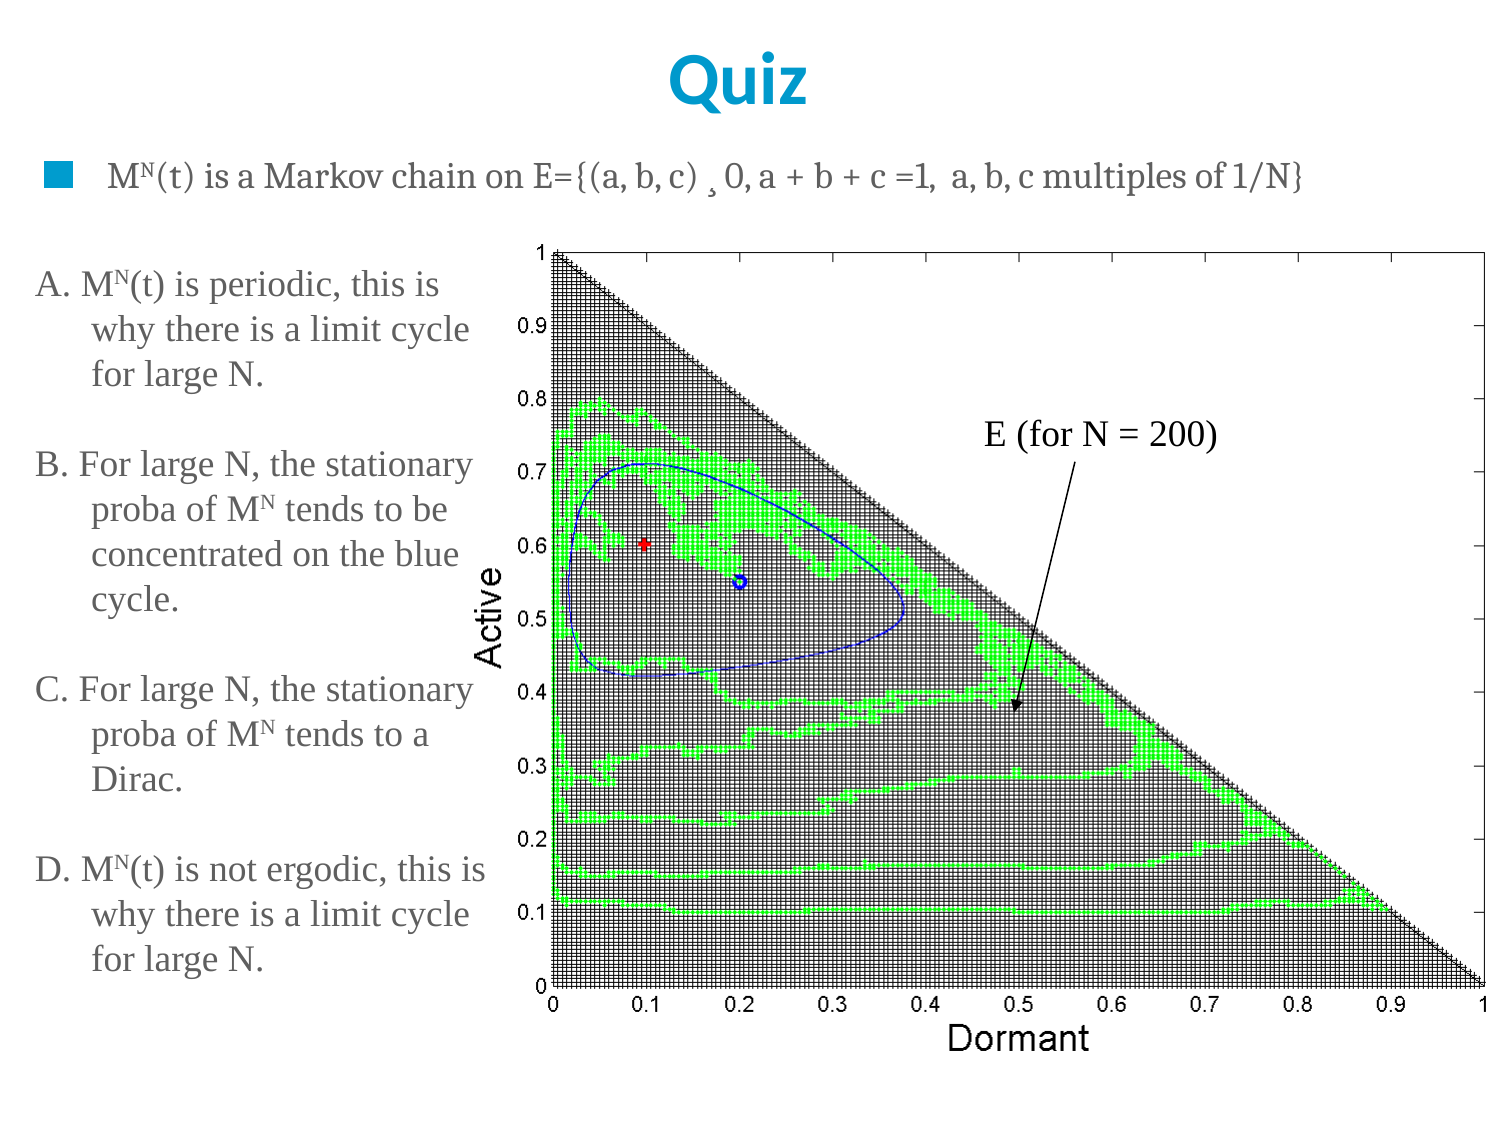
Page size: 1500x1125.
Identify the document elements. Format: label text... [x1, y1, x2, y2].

list MN(t) is a Markov chain on E={(a, b, c) ¸ 0, a + b + c =1, a, b, c multiples of 1/N} [29, 148, 1483, 237]
title Quiz [17, 0, 1460, 150]
picture [466, 235, 1500, 1066]
text_box A. MN(t) is periodic, this is why there is a limit cycle for large N. B. For large N, the stationary proba of MN tends to be concentrated on the blue cycle. C. For large N, the stationary proba of MN tends to a Dirac. D. MN(t) is not ergodic, this is why there is a limit cycle for large N. [0, 251, 461, 1031]
